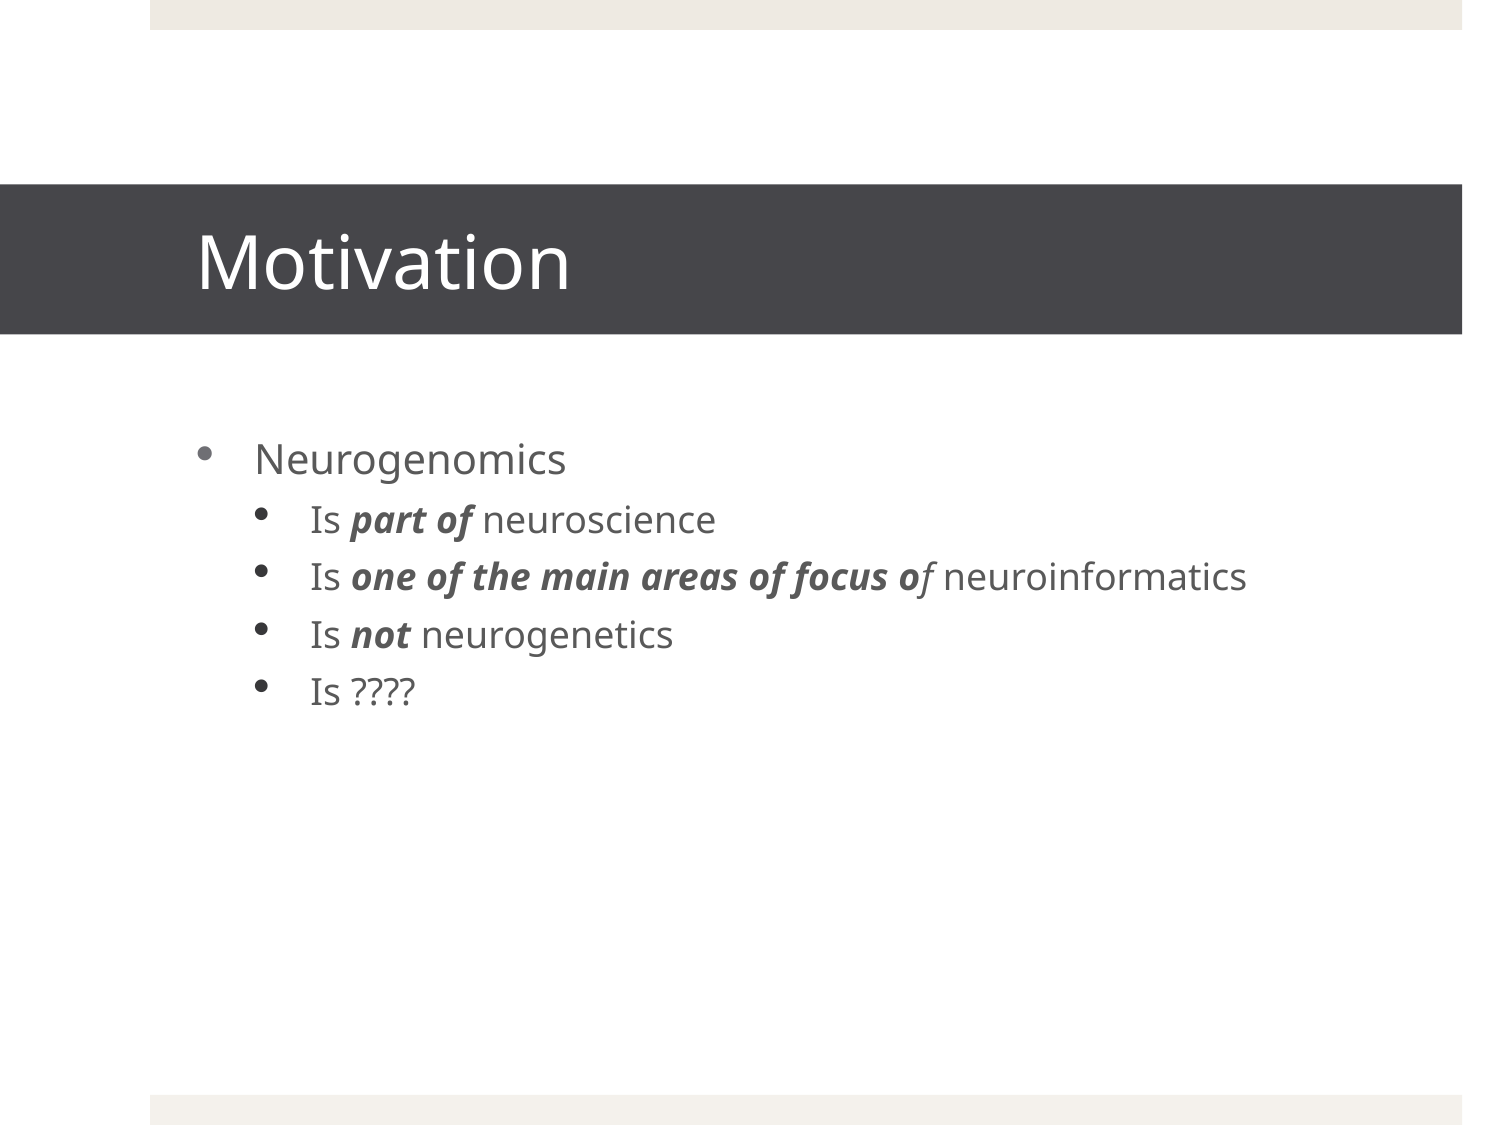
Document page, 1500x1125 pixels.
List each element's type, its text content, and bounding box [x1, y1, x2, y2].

title Motivation [0, 184, 1463, 335]
list Neurogenomics Is part of neuroscience Is one of the main areas of focus of neuroinformatics Is not neurogenetics Is ???? [182, 425, 1432, 1028]
